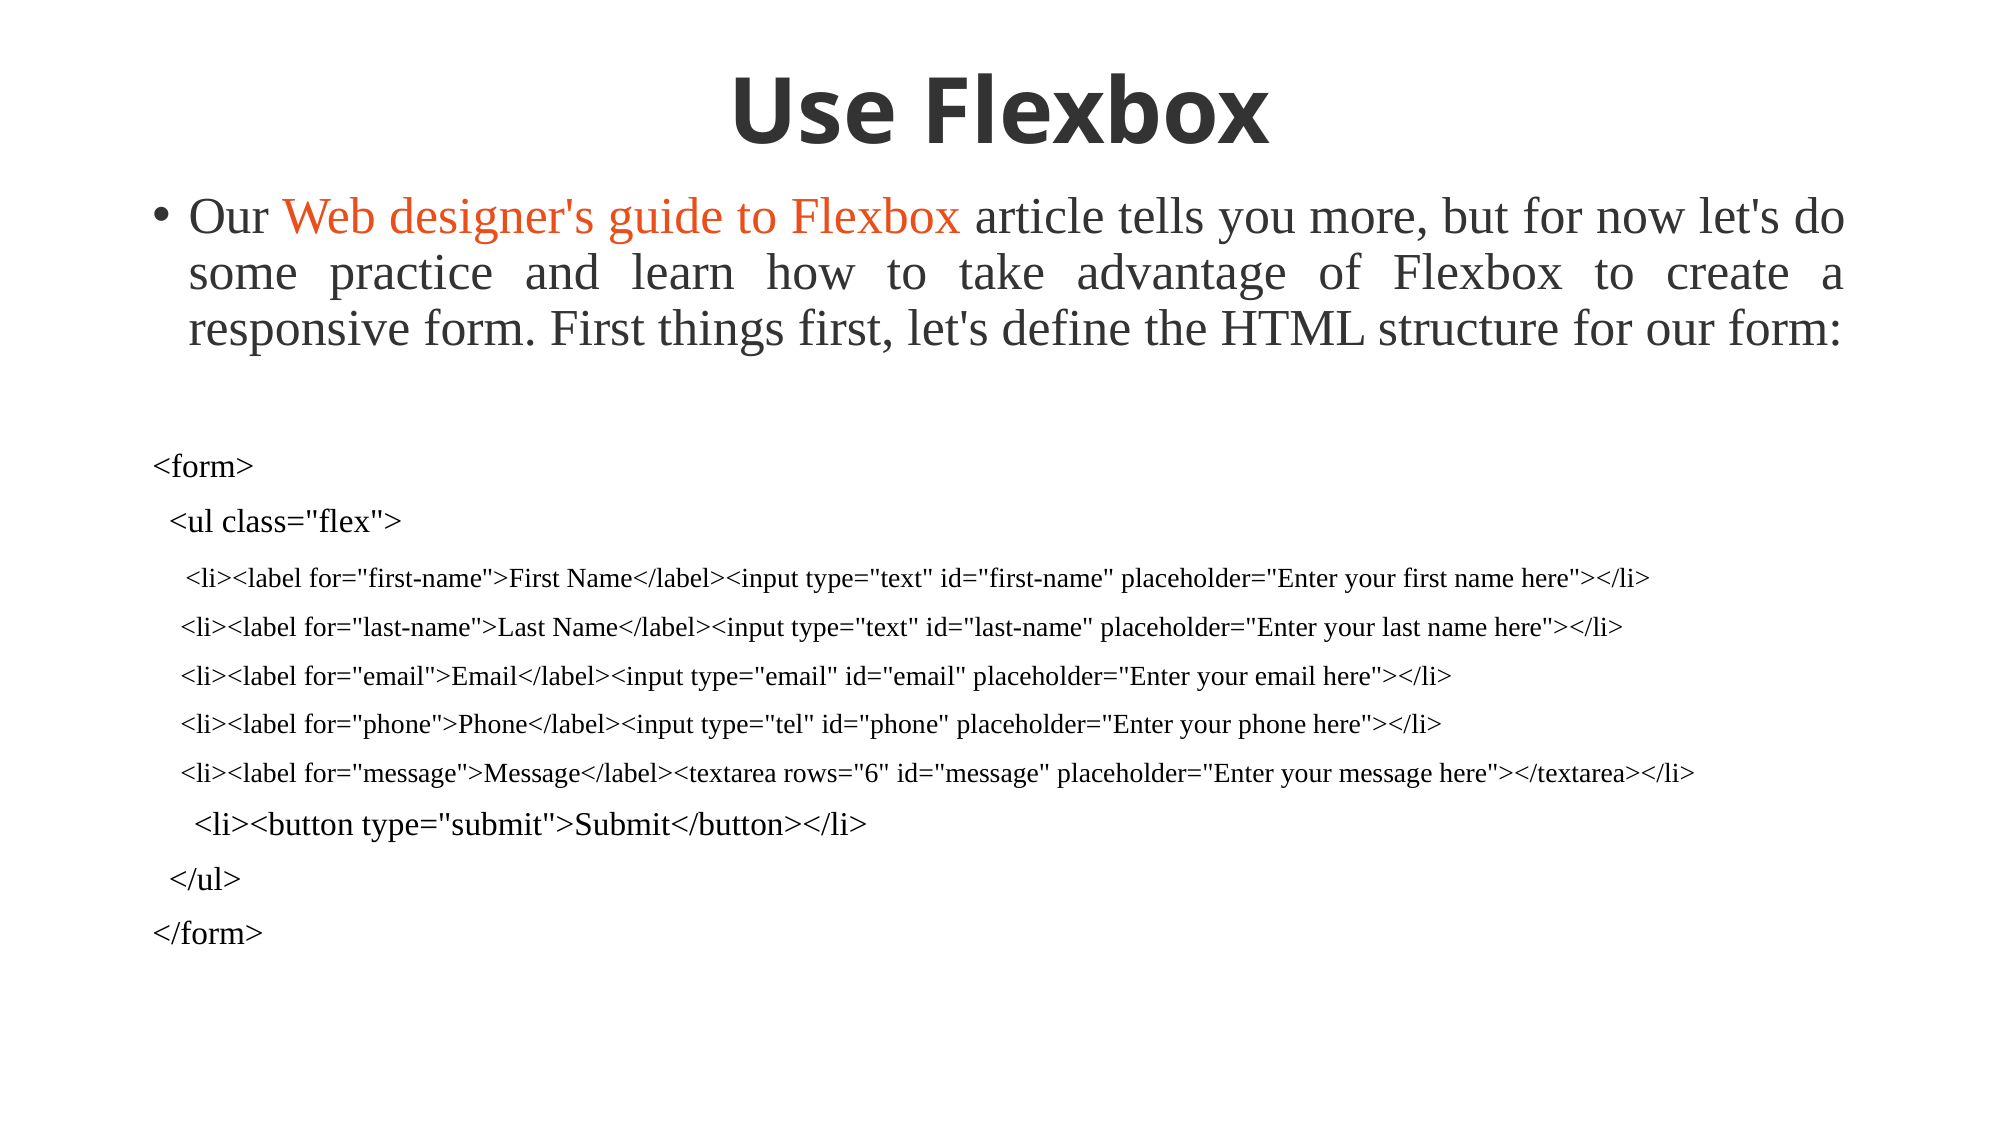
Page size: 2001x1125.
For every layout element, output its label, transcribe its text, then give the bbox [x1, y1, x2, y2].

title Use Flexbox [137, 59, 1863, 181]
list Our Web designer's guide to Flexbox article tells you more, but for now let's do some practice and learn how to take advantage of Flexbox to create a responsive form. First things first, let's define the HTML structure for our form: <form> <ul class="flex"> <li><label for="first-name">First Name</label><input type="text" id="first-name" placeholder="Enter your first name here"></li> <li><label for="last-name">Last Name</label><input type="text" id="last-name" placeholder="Enter your last name here"></li> <li><label for="email">Email</label><input type="email" id="email" placeholder="Enter your email here"></li> <li><label for="phone">Phone</label><input type="tel" id="phone" placeholder="Enter your phone here"></li> <li><label for="message">Message</label><textarea rows="6" id="message" placeholder="Enter your message here"></textarea></li> <li><button type="submit">Submit</button></li> </ul> </form> [137, 181, 1863, 1014]
